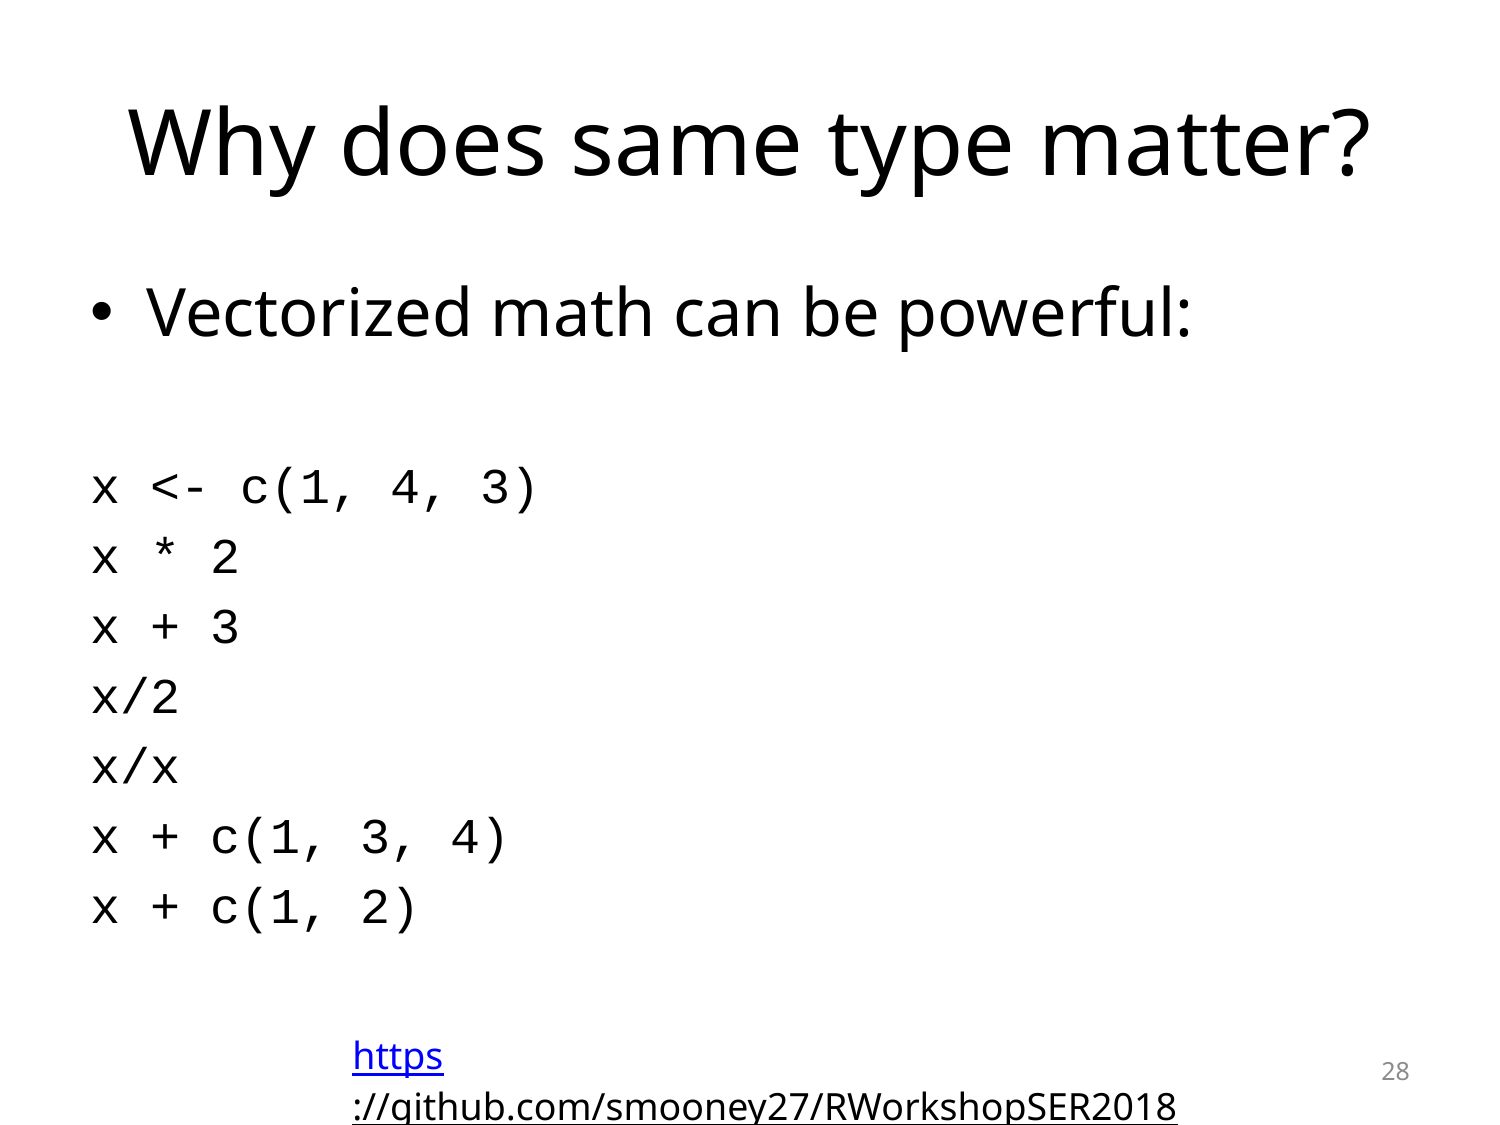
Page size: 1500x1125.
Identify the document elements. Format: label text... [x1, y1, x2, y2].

title Why does same type matter? [75, 45, 1425, 233]
list Vectorized math can be powerful: x <- c(1, 4, 3) x * 2 x + 3 x/2 x/x x + c(1, 3, 4) x + c(1, 2) [75, 262, 1425, 1005]
text_box https://github.com/smooney27/RWorkshopSER2018 [337, 1024, 1225, 1125]
slide_number 28 [1225, 1042, 1425, 1103]
